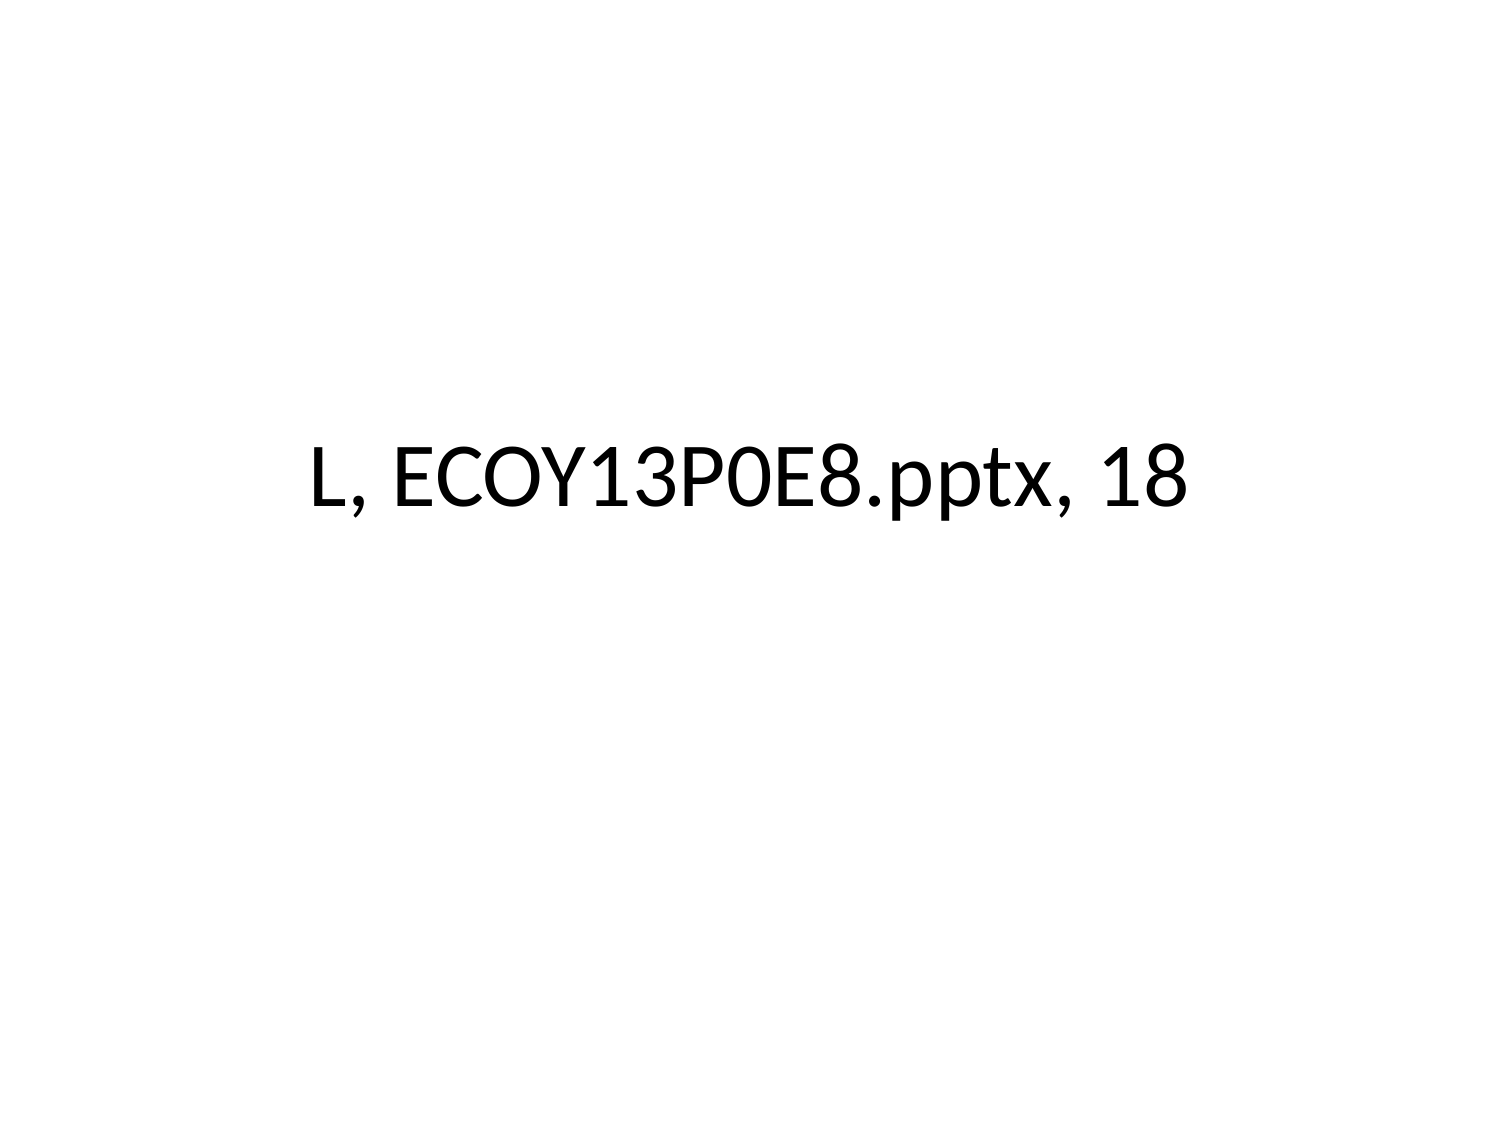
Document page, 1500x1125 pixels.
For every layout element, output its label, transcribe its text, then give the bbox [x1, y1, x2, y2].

title L, ECOY13P0E8.pptx, 18 [112, 349, 1388, 591]
